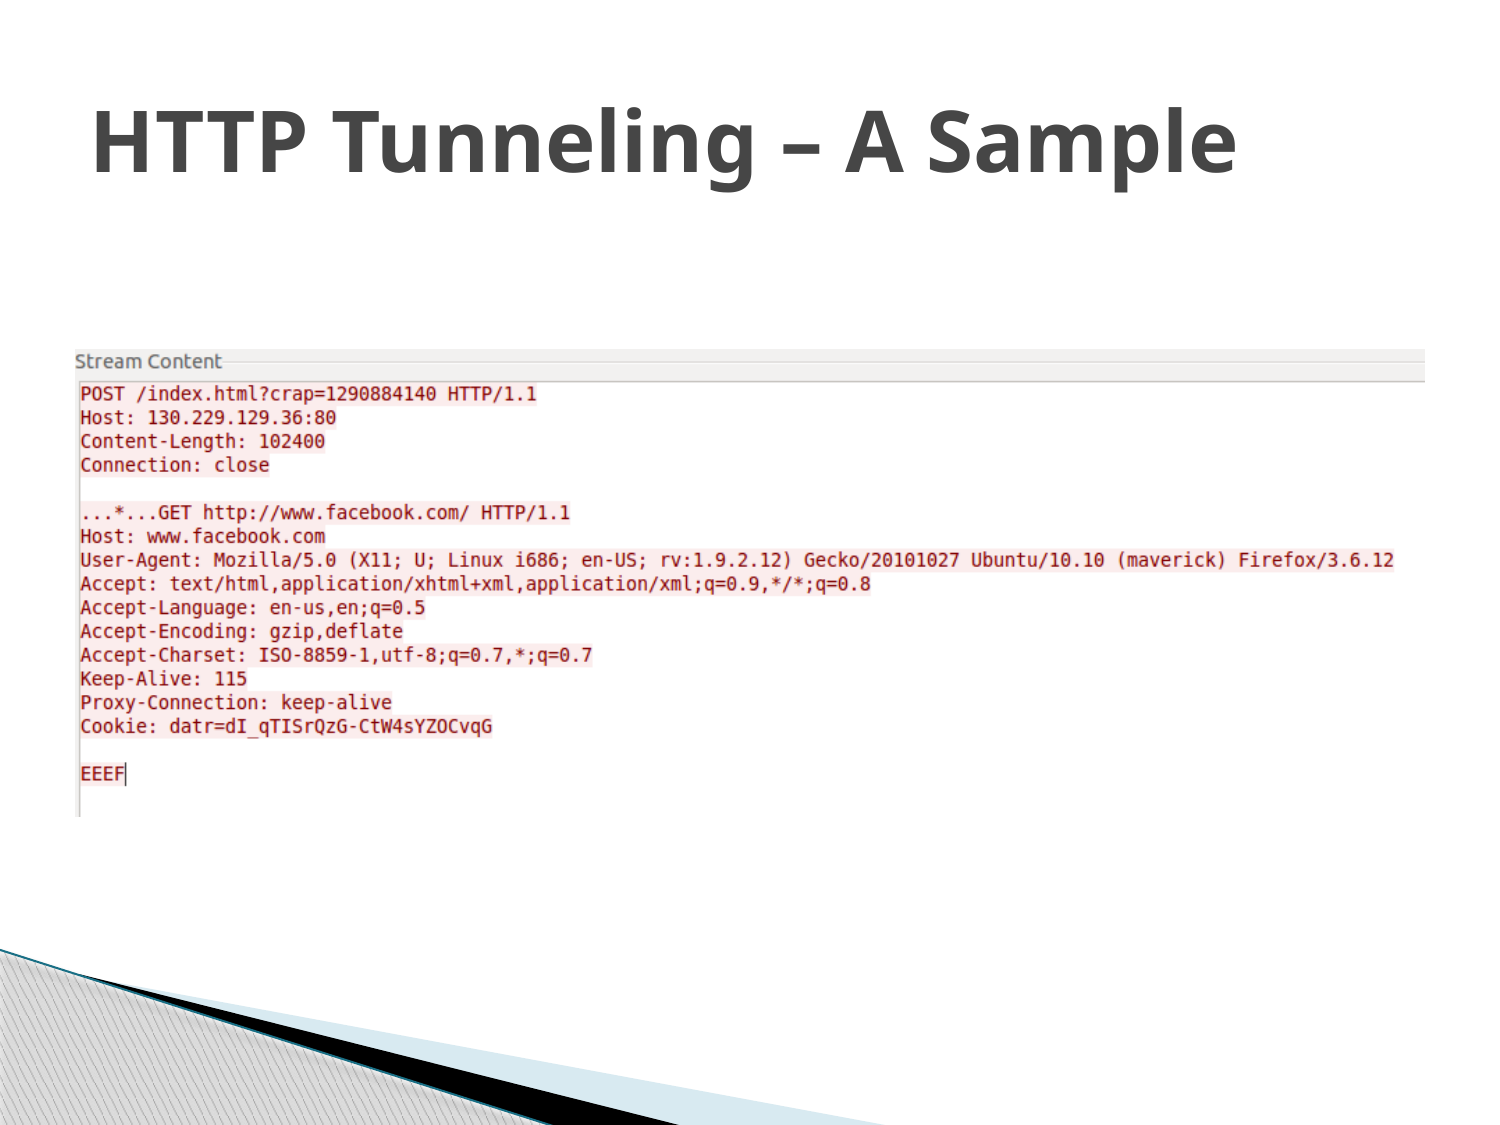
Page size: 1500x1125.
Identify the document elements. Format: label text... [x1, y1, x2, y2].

title HTTP Tunneling – A Sample [75, 45, 1425, 233]
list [74, 349, 1426, 817]
